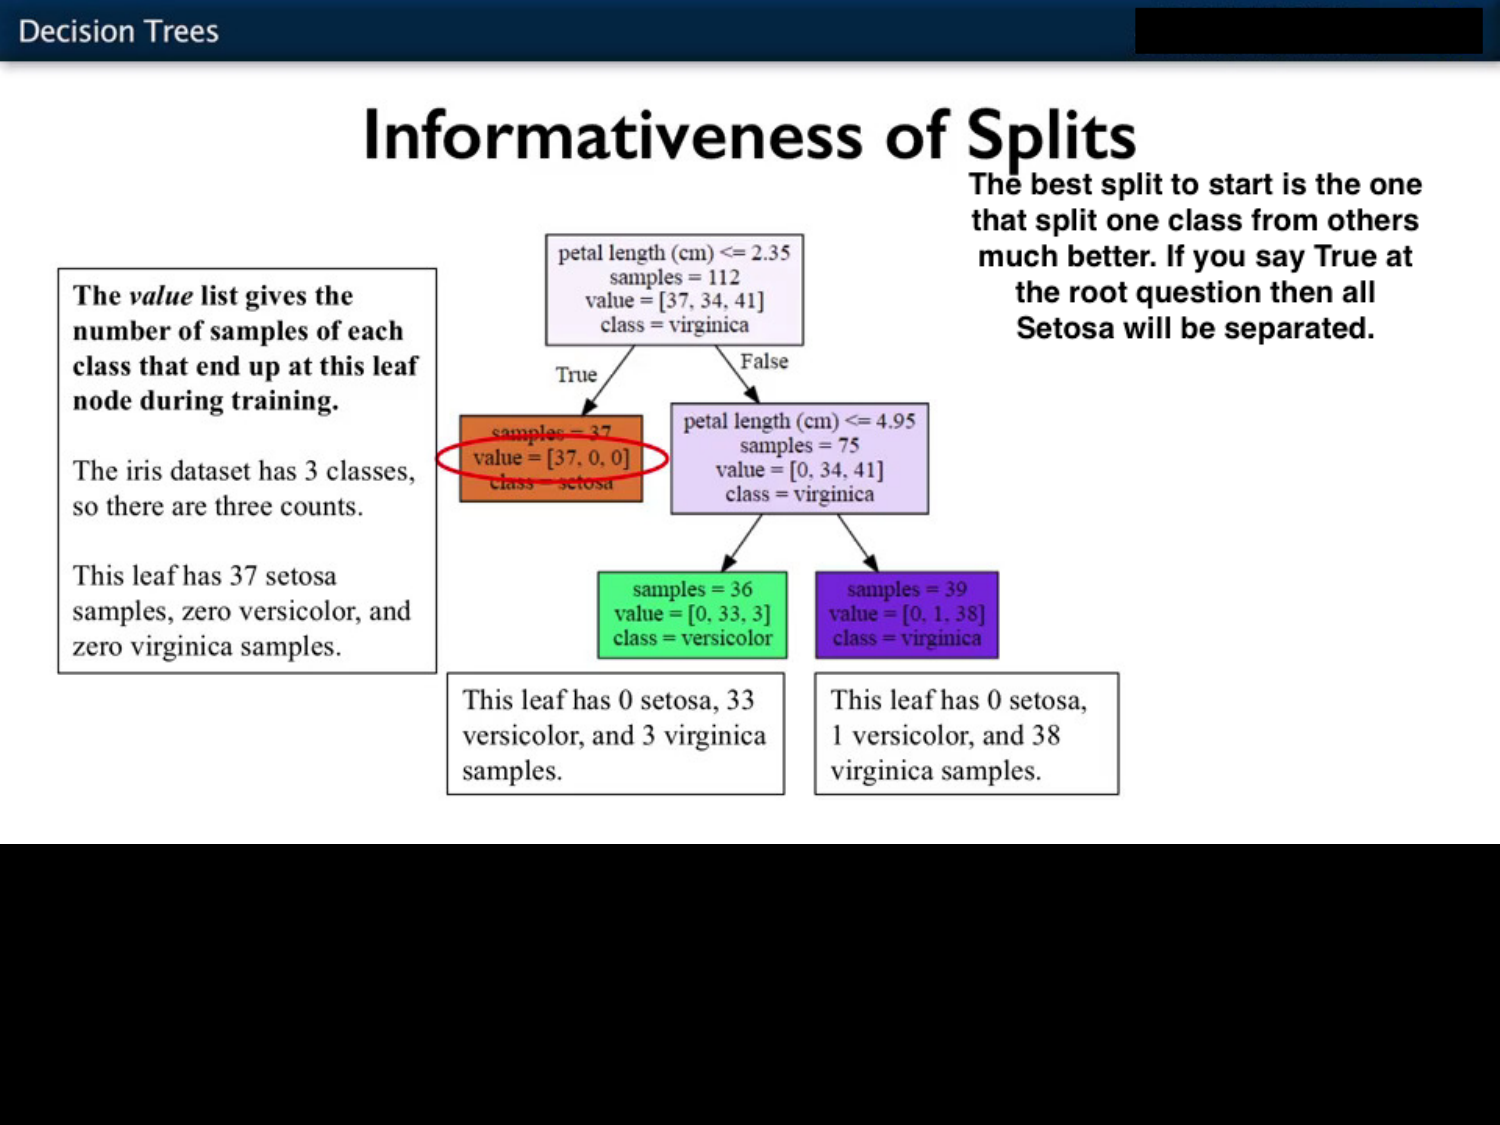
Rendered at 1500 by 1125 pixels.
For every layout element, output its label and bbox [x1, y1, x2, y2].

picture [0, 0, 1500, 844]
